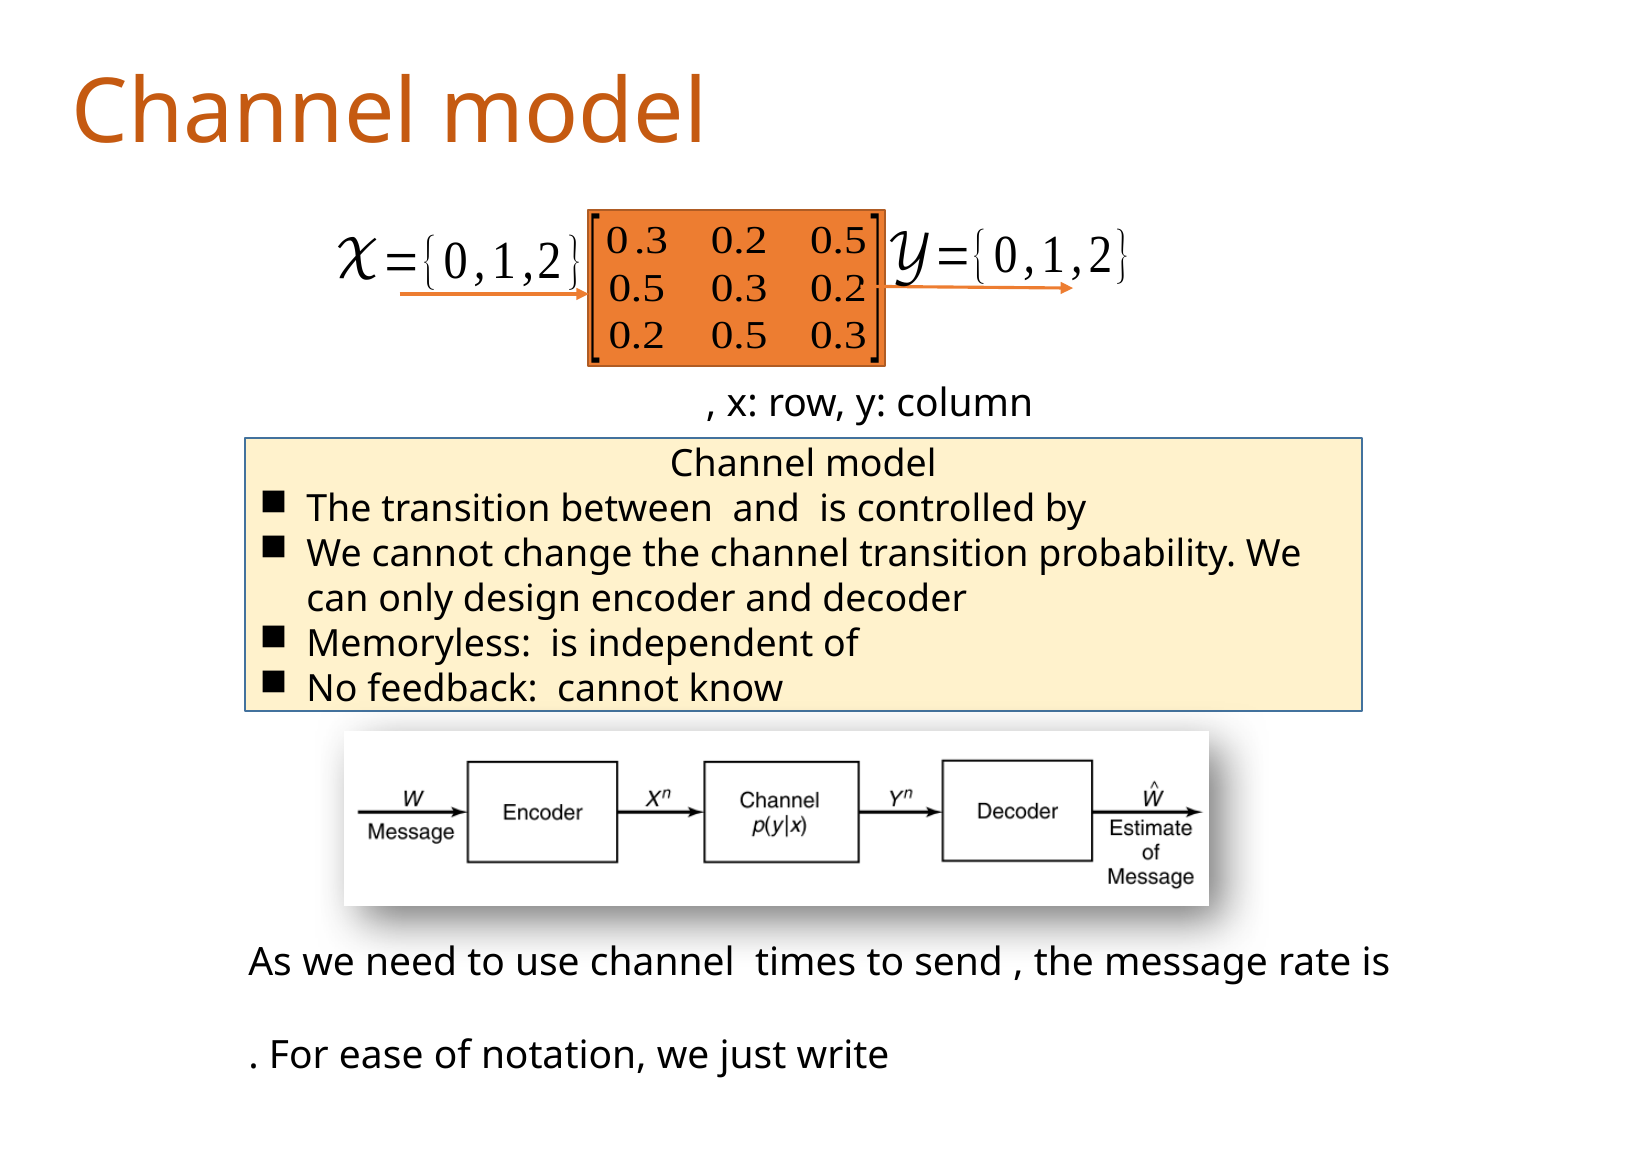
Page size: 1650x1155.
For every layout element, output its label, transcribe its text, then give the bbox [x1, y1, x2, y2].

text_box Channel model [57, 45, 1496, 221]
picture [344, 731, 1209, 906]
